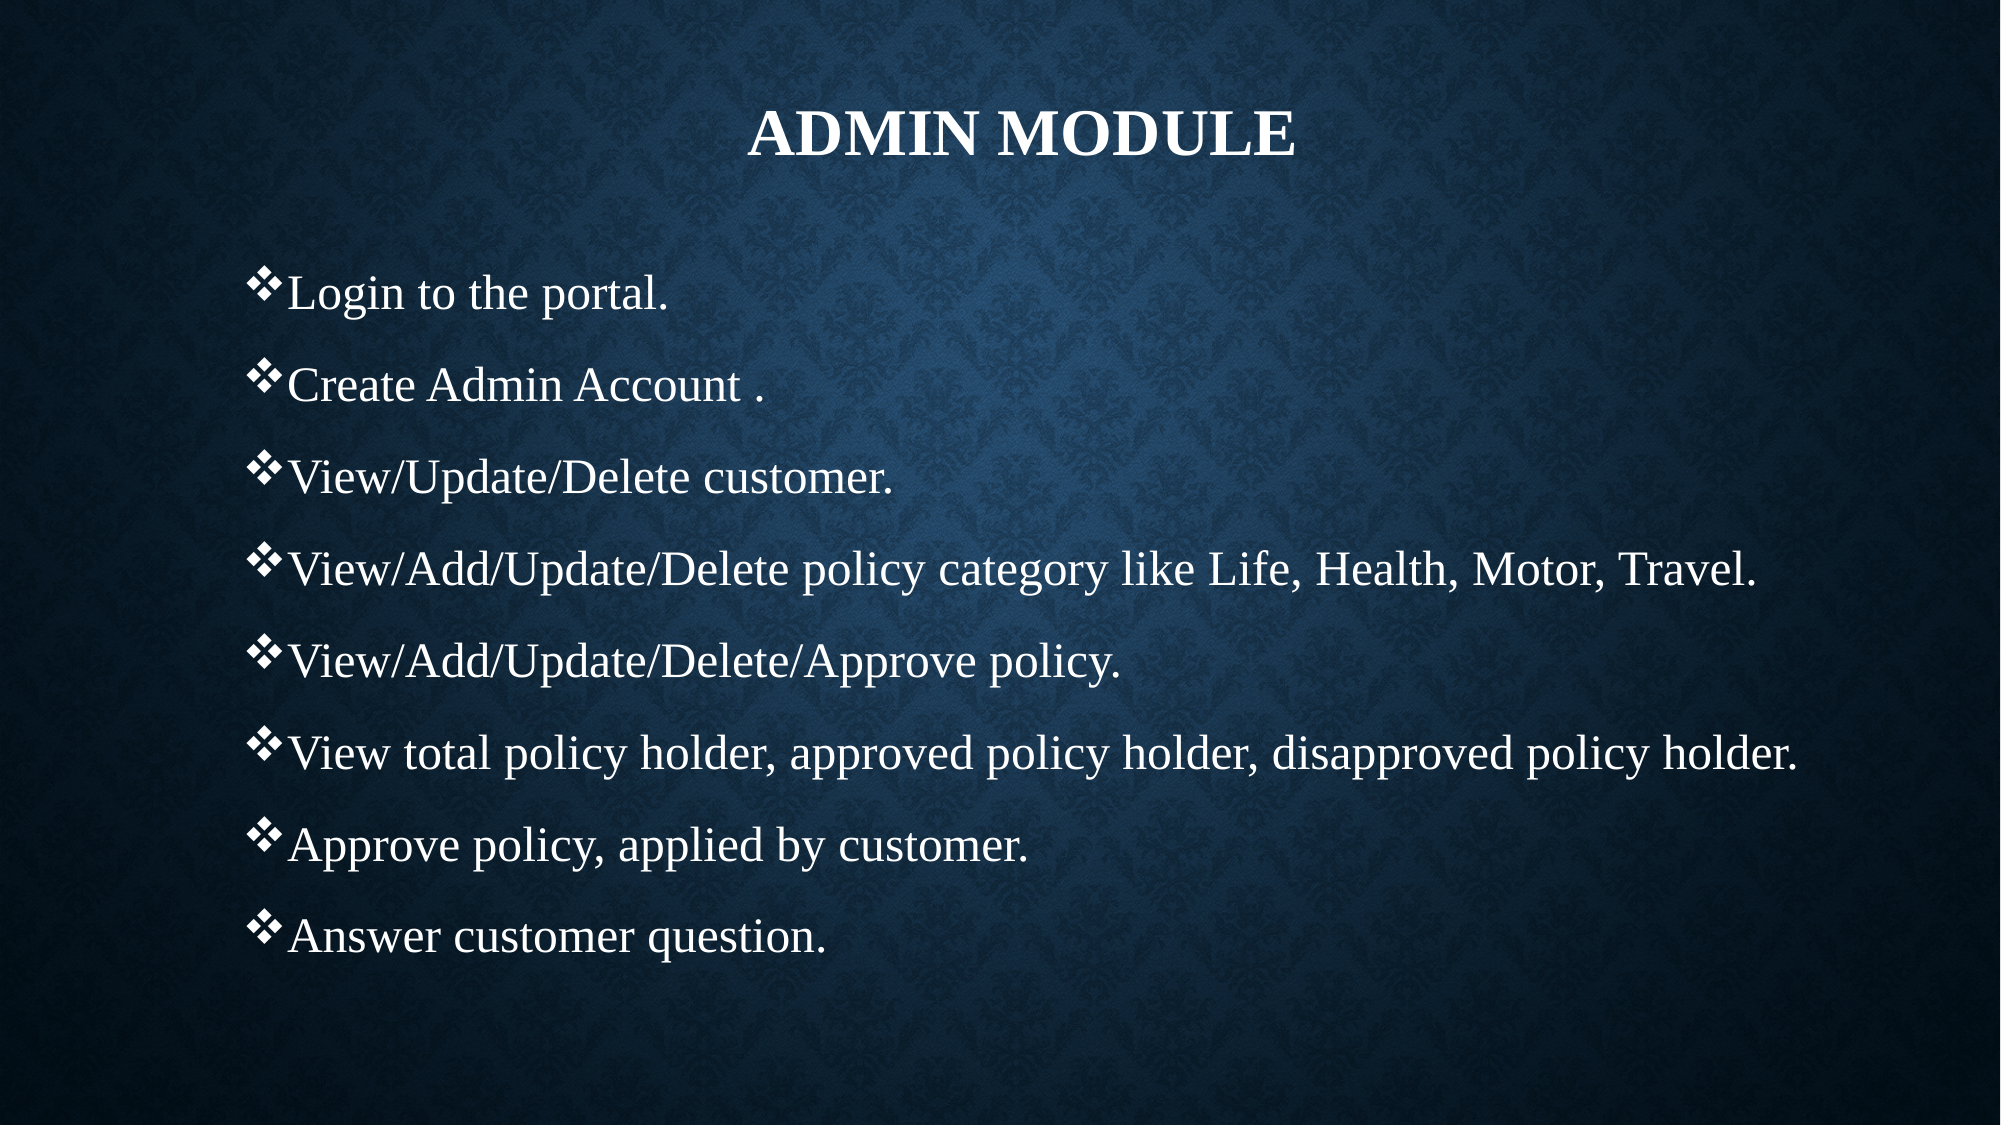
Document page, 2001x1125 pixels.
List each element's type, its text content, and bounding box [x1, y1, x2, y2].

list Login to the portal. Create Admin Account . View/Update/Delete customer. View/Add/Update/Delete policy category like Life, Health, Motor, Travel. View/Add/Update/Delete/Approve policy. View total policy holder, approved policy holder, disapproved policy holder. Approve policy, applied by customer. Answer customer question. [227, 241, 1852, 978]
title Admin MODULE [112, 63, 1934, 205]
